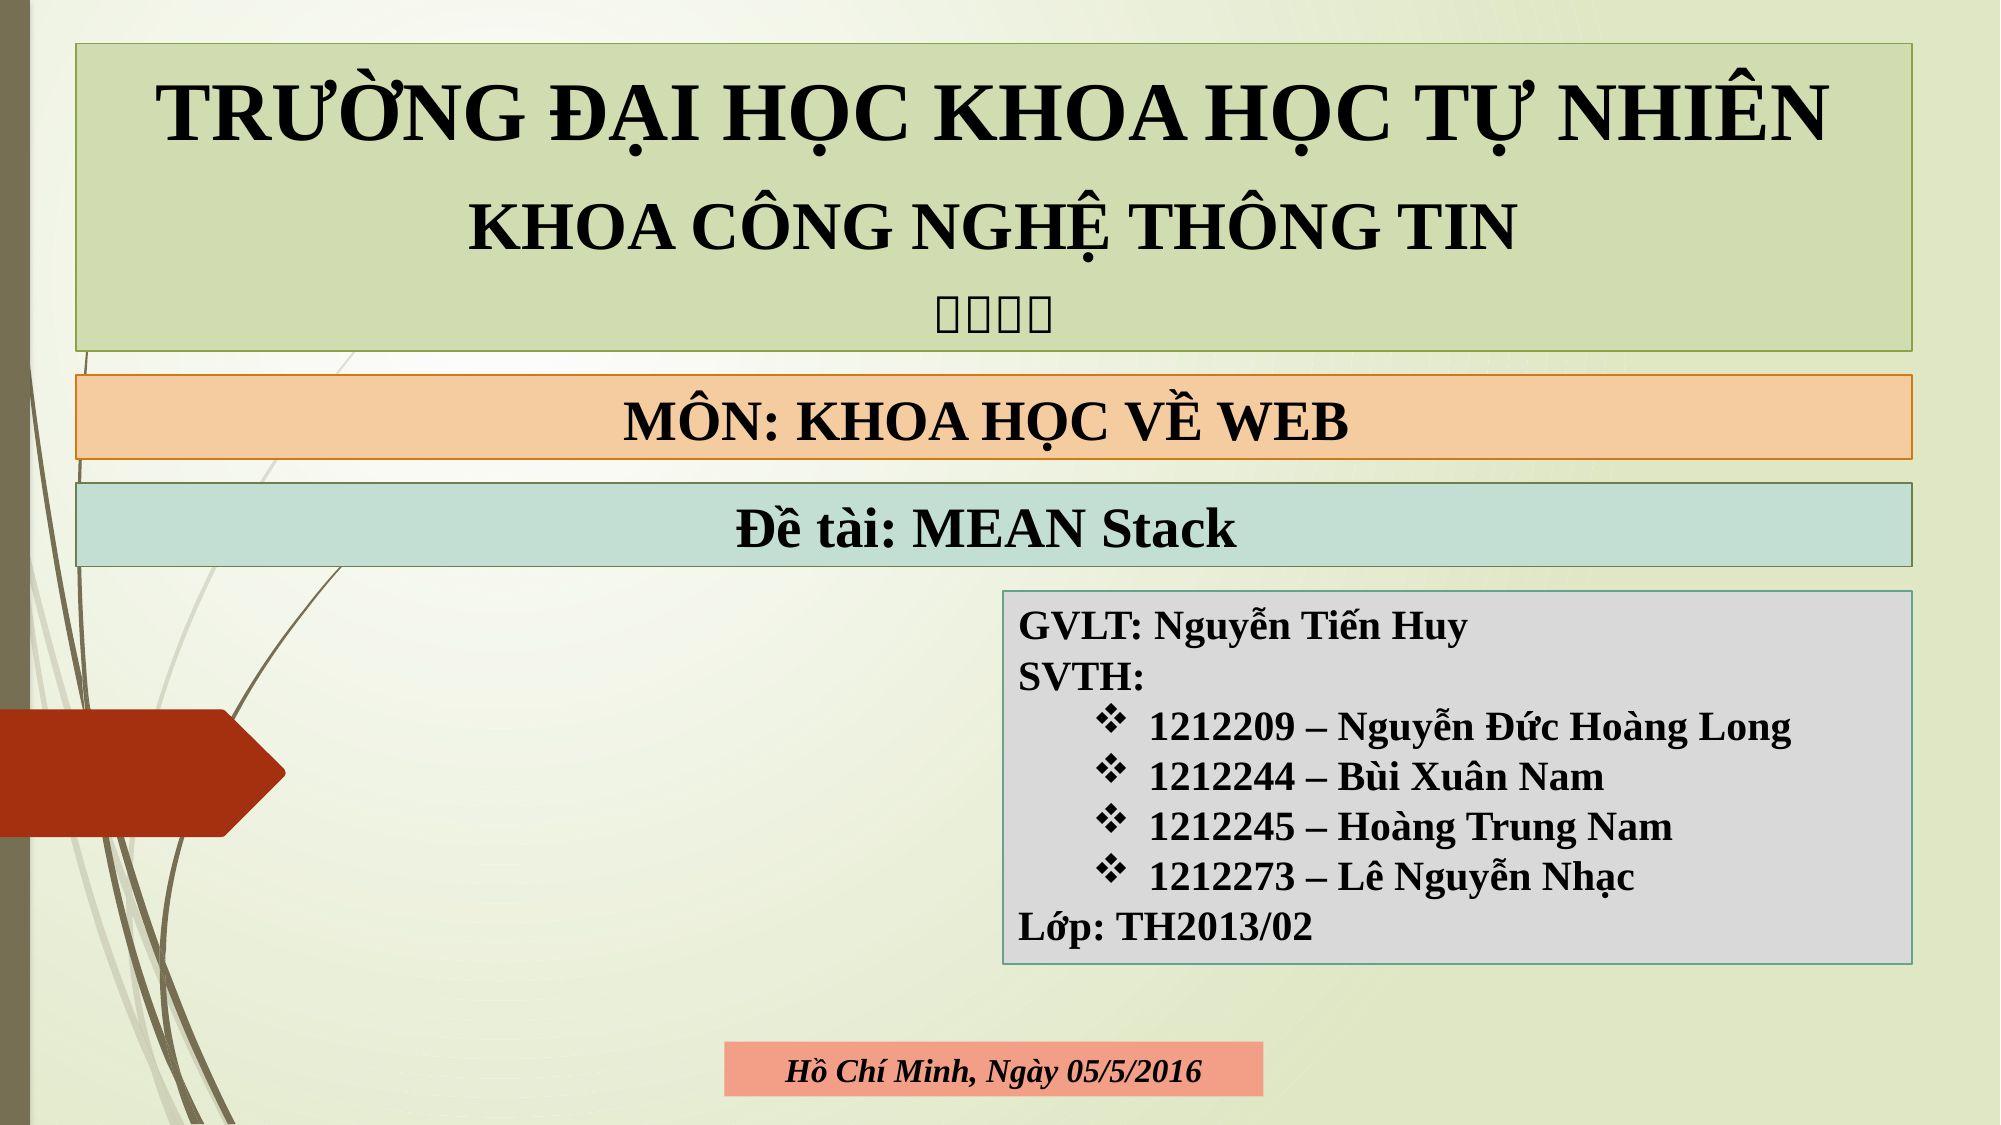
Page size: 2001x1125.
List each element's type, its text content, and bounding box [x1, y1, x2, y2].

text_box Hồ Chí Minh, Ngày 05/5/2016 [724, 1041, 1264, 1097]
text_box Đề tài: MEAN Stack [75, 482, 1913, 567]
subtitle GVLT: Nguyễn Tiến Huy SVTH: 1212209 – Nguyễn Đức Hoàng Long 1212244 – Bùi Xuân Nam 1212245 – Hoàng Trung Nam 1212273 – Lê Nguyễn Nhạc Lớp: TH2013/02 [1002, 590, 1913, 965]
text_box MÔN: KHOA HỌC VỀ WEB [75, 374, 1913, 460]
title TRƯỜNG ĐẠI HỌC KHOA HỌC TỰ NHIÊN KHOA CÔNG NGHỆ THÔNG TIN  [75, 43, 1913, 352]
